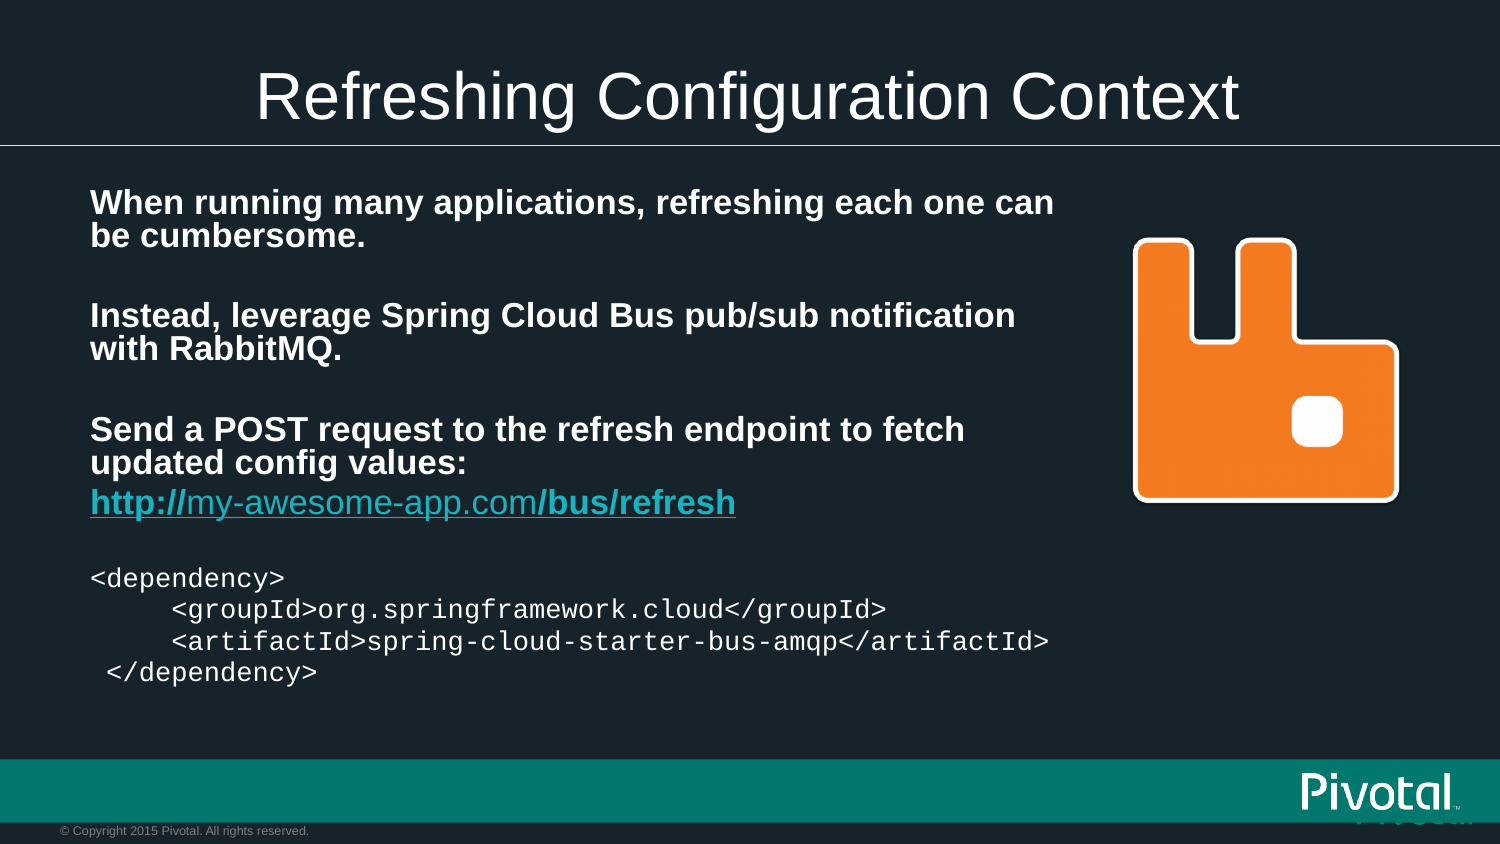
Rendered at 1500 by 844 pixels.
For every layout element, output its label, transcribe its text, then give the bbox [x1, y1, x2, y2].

title Refreshing Configuration Context [5, 52, 1491, 113]
picture [1101, 205, 1430, 534]
picture [1302, 773, 1460, 810]
list When running many applications, refreshing each one can be cumbersome. Instead, leverage Spring Cloud Bus pub/sub notification with RabbitMQ. Send a POST request to the refresh endpoint to fetch updated config values: http://my-awesome-app.com/bus/refresh <dependency> <groupId>org.springframework.cloud</groupId> <artifactId>spring-cloud-starter-bus-amqp</artifactId> </dependency> [75, 180, 1079, 719]
